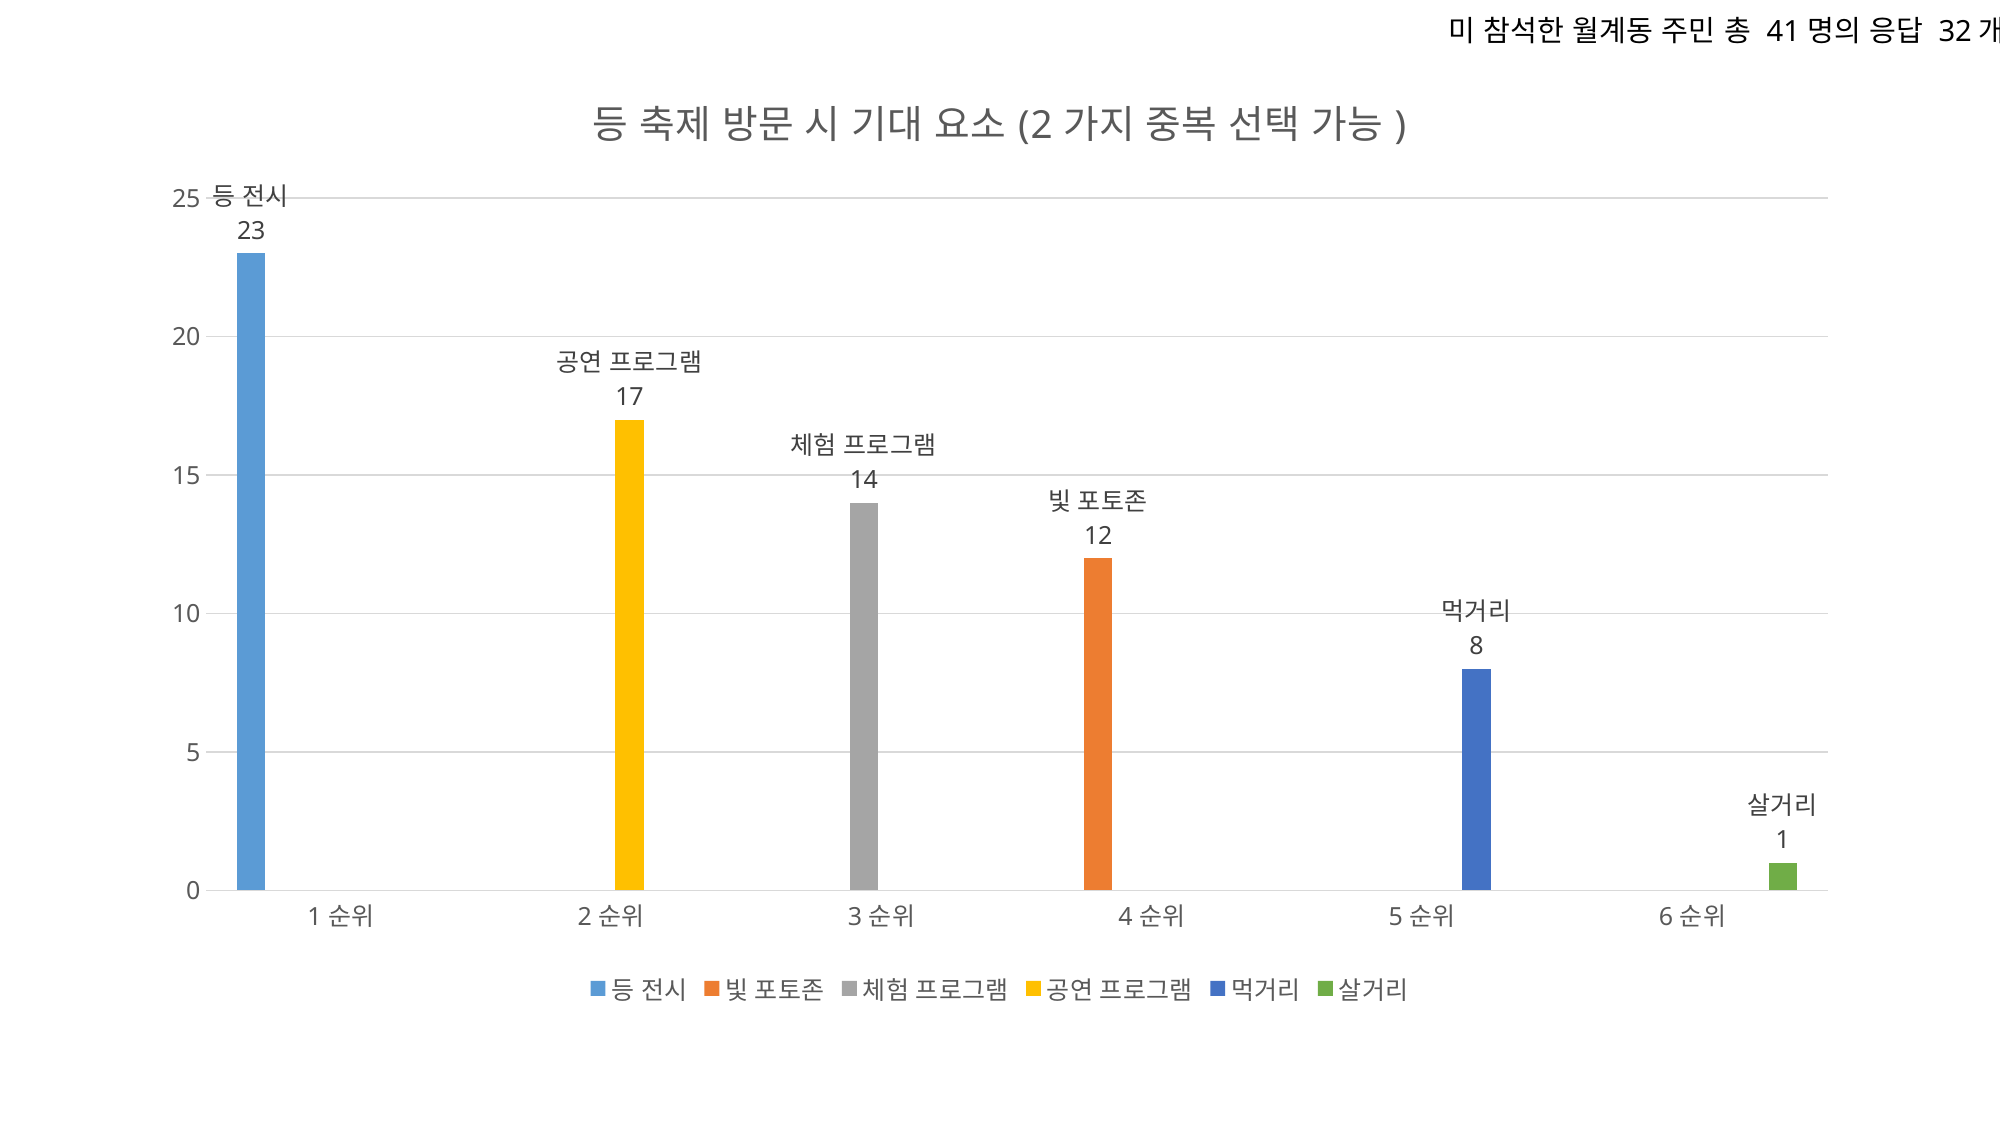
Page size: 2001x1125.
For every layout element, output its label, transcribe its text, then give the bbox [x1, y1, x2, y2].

text_box 미 참석한 월계동 주민 총 41명의 응답 32개 [1433, 4, 2000, 55]
chart [137, 54, 1863, 1014]
